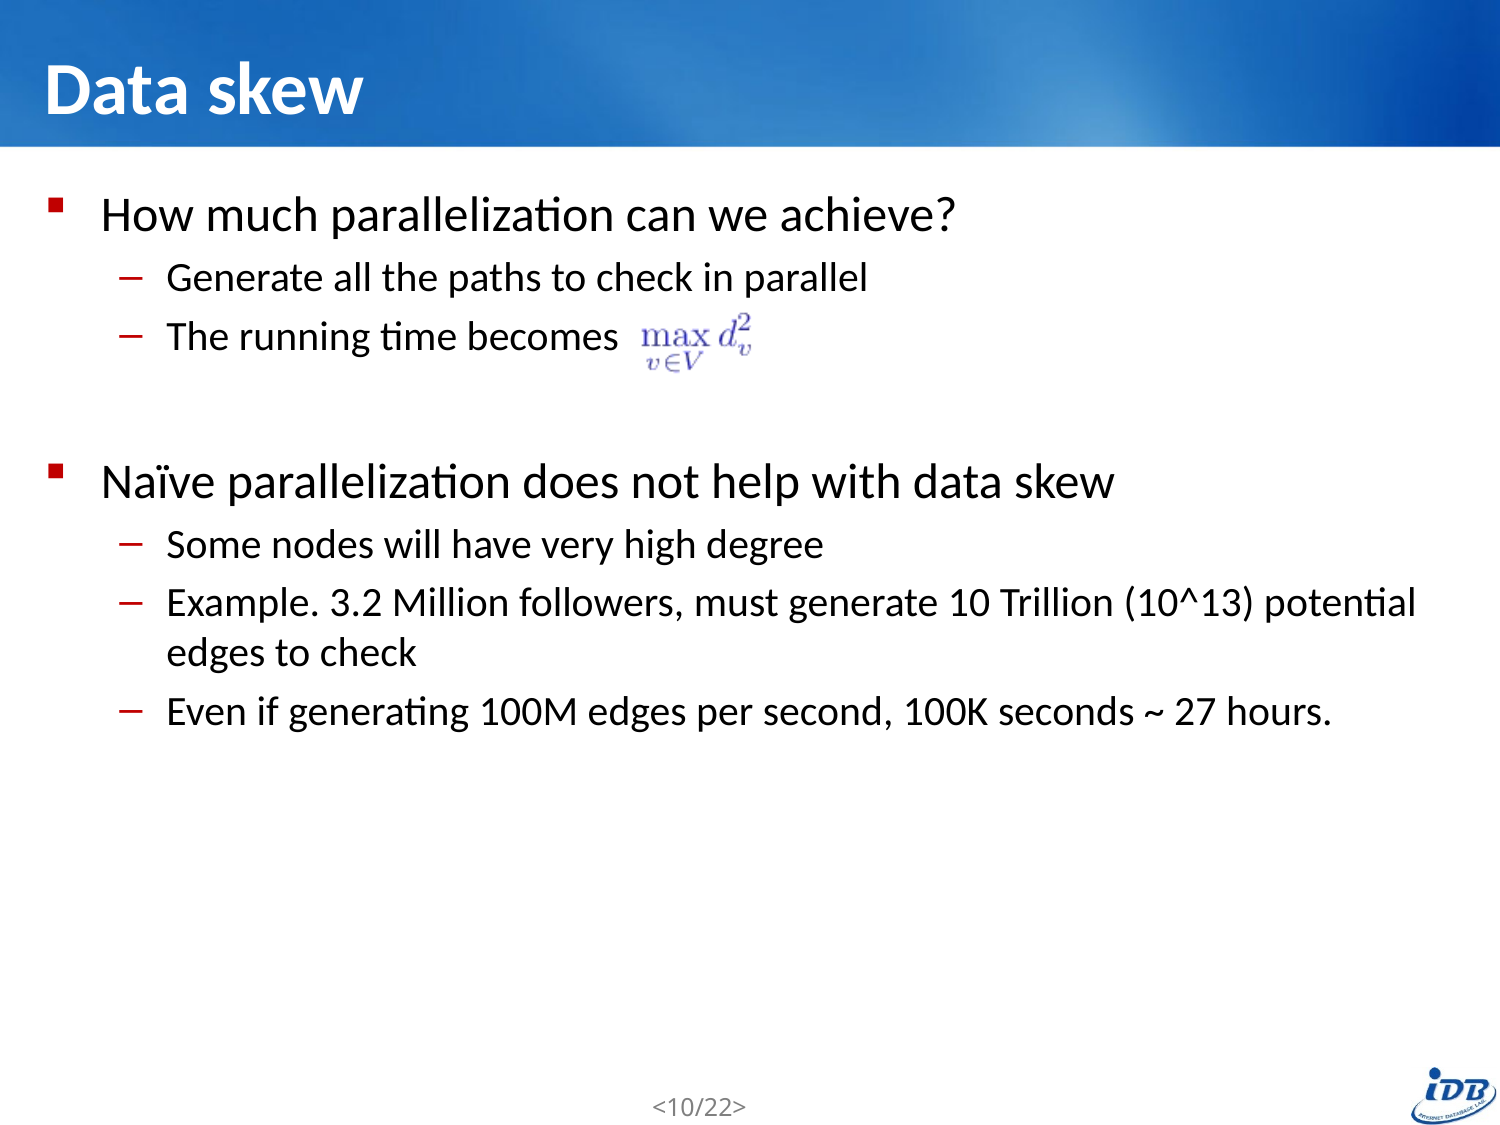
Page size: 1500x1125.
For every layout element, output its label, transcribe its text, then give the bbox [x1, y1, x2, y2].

picture [0, 0, 1500, 1125]
list How much parallelization can we achieve? Generate all the paths to check in parallel The running time becomes Naïve parallelization does not help with data skew Some nodes will have very high degree Example. 3.2 Million followers, must generate 10 Trillion (10^13) potential edges to check Even if generating 100M edges per second, 100K seconds ~ 27 hours. [29, 174, 1471, 1071]
title Data skew [29, 19, 1471, 149]
